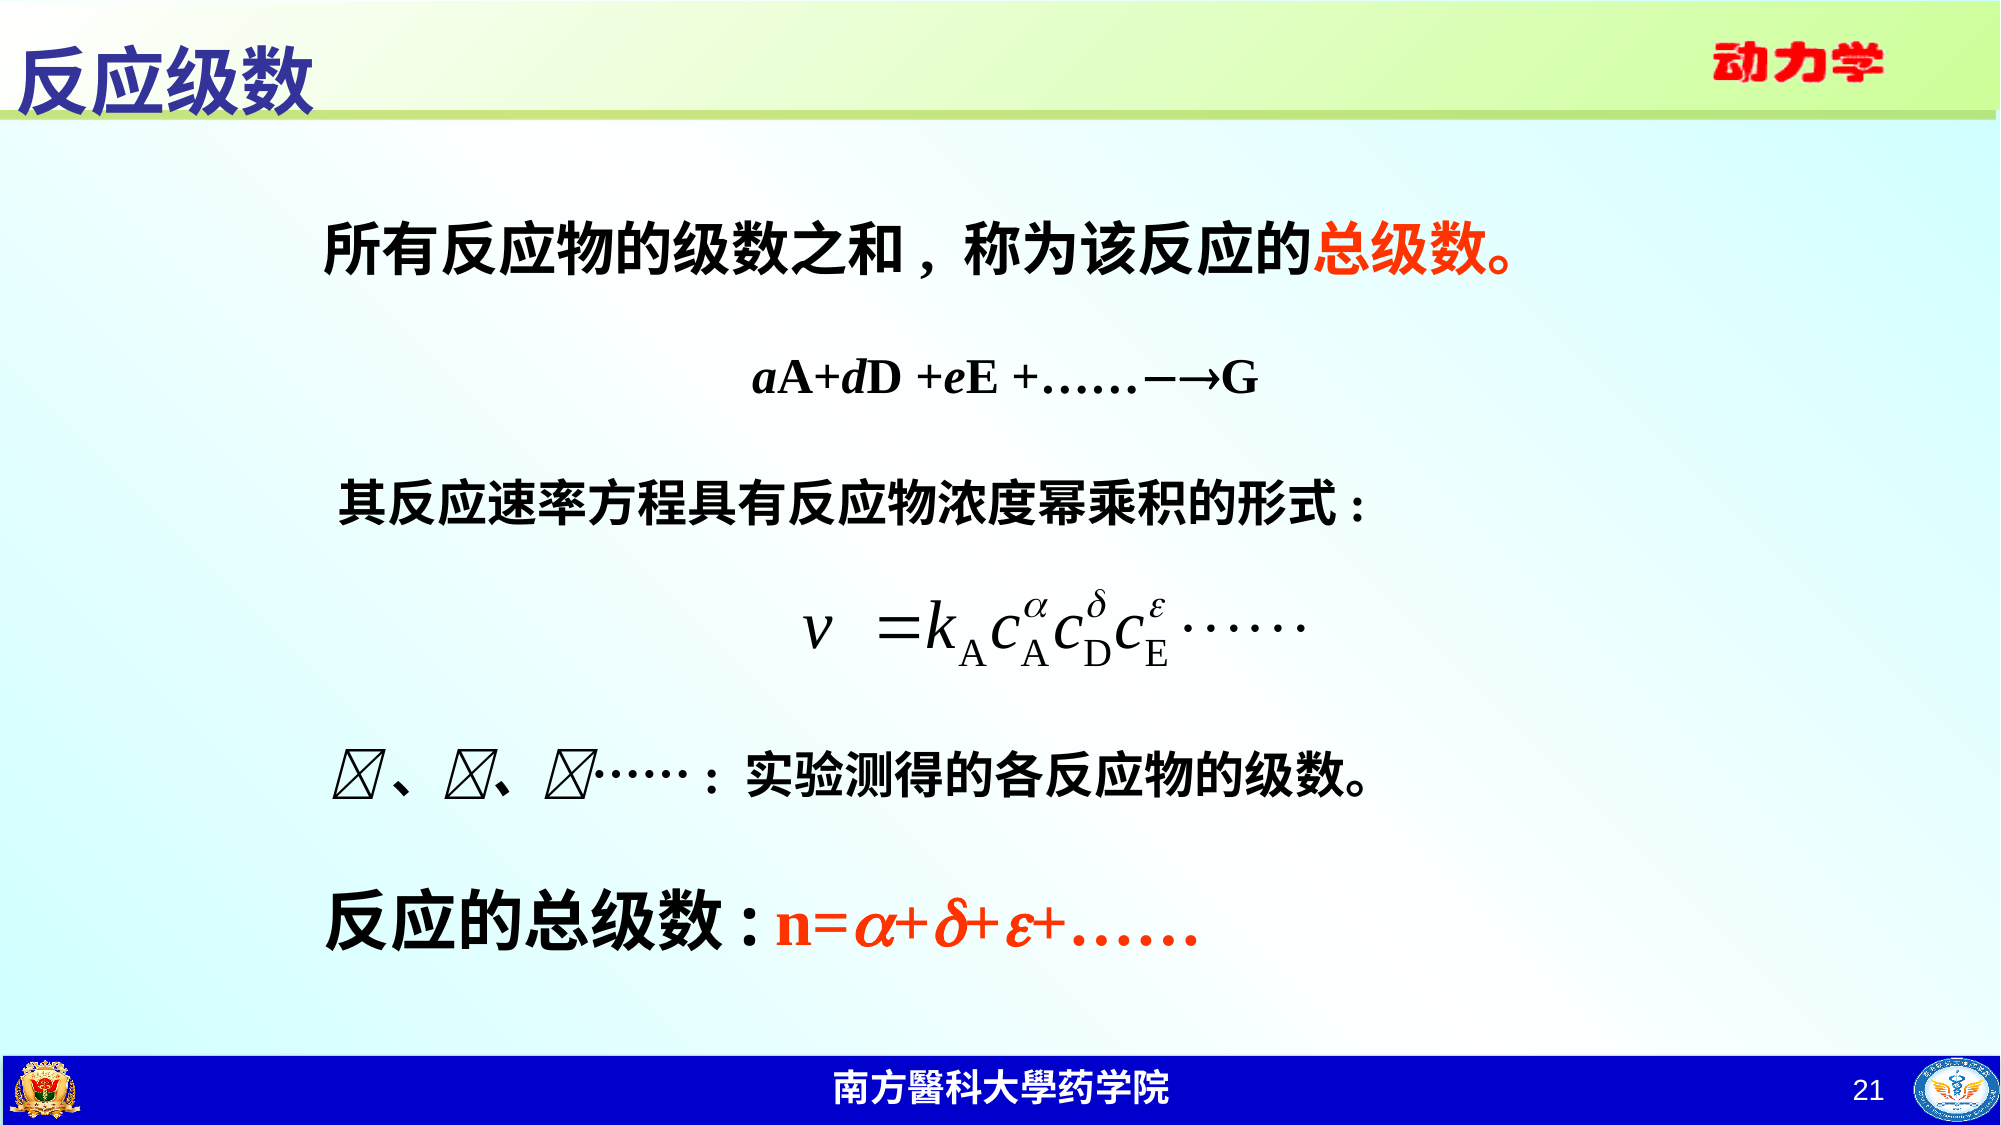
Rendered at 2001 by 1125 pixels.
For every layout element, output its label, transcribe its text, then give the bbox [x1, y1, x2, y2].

picture [3, 1057, 86, 1120]
text_box 反应的总级数: n=+++…… [308, 871, 1589, 966]
title 反应级数 [0, 27, 351, 133]
picture [1913, 1057, 2000, 1122]
text_box aA+dD +eE +……G [737, 347, 1275, 411]
picture [1653, 27, 1946, 90]
slide_number 21 [1433, 1063, 1900, 1125]
text_box 所有反应物的级数之和, 称为该反应的总级数。 [308, 190, 1638, 290]
text_box 其反应速率方程具有反应物浓度幂乘积的形式: [322, 463, 1394, 539]
text_box 、、……: 实验测得的各反应物的级数。 [314, 720, 1697, 811]
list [792, 574, 1320, 684]
